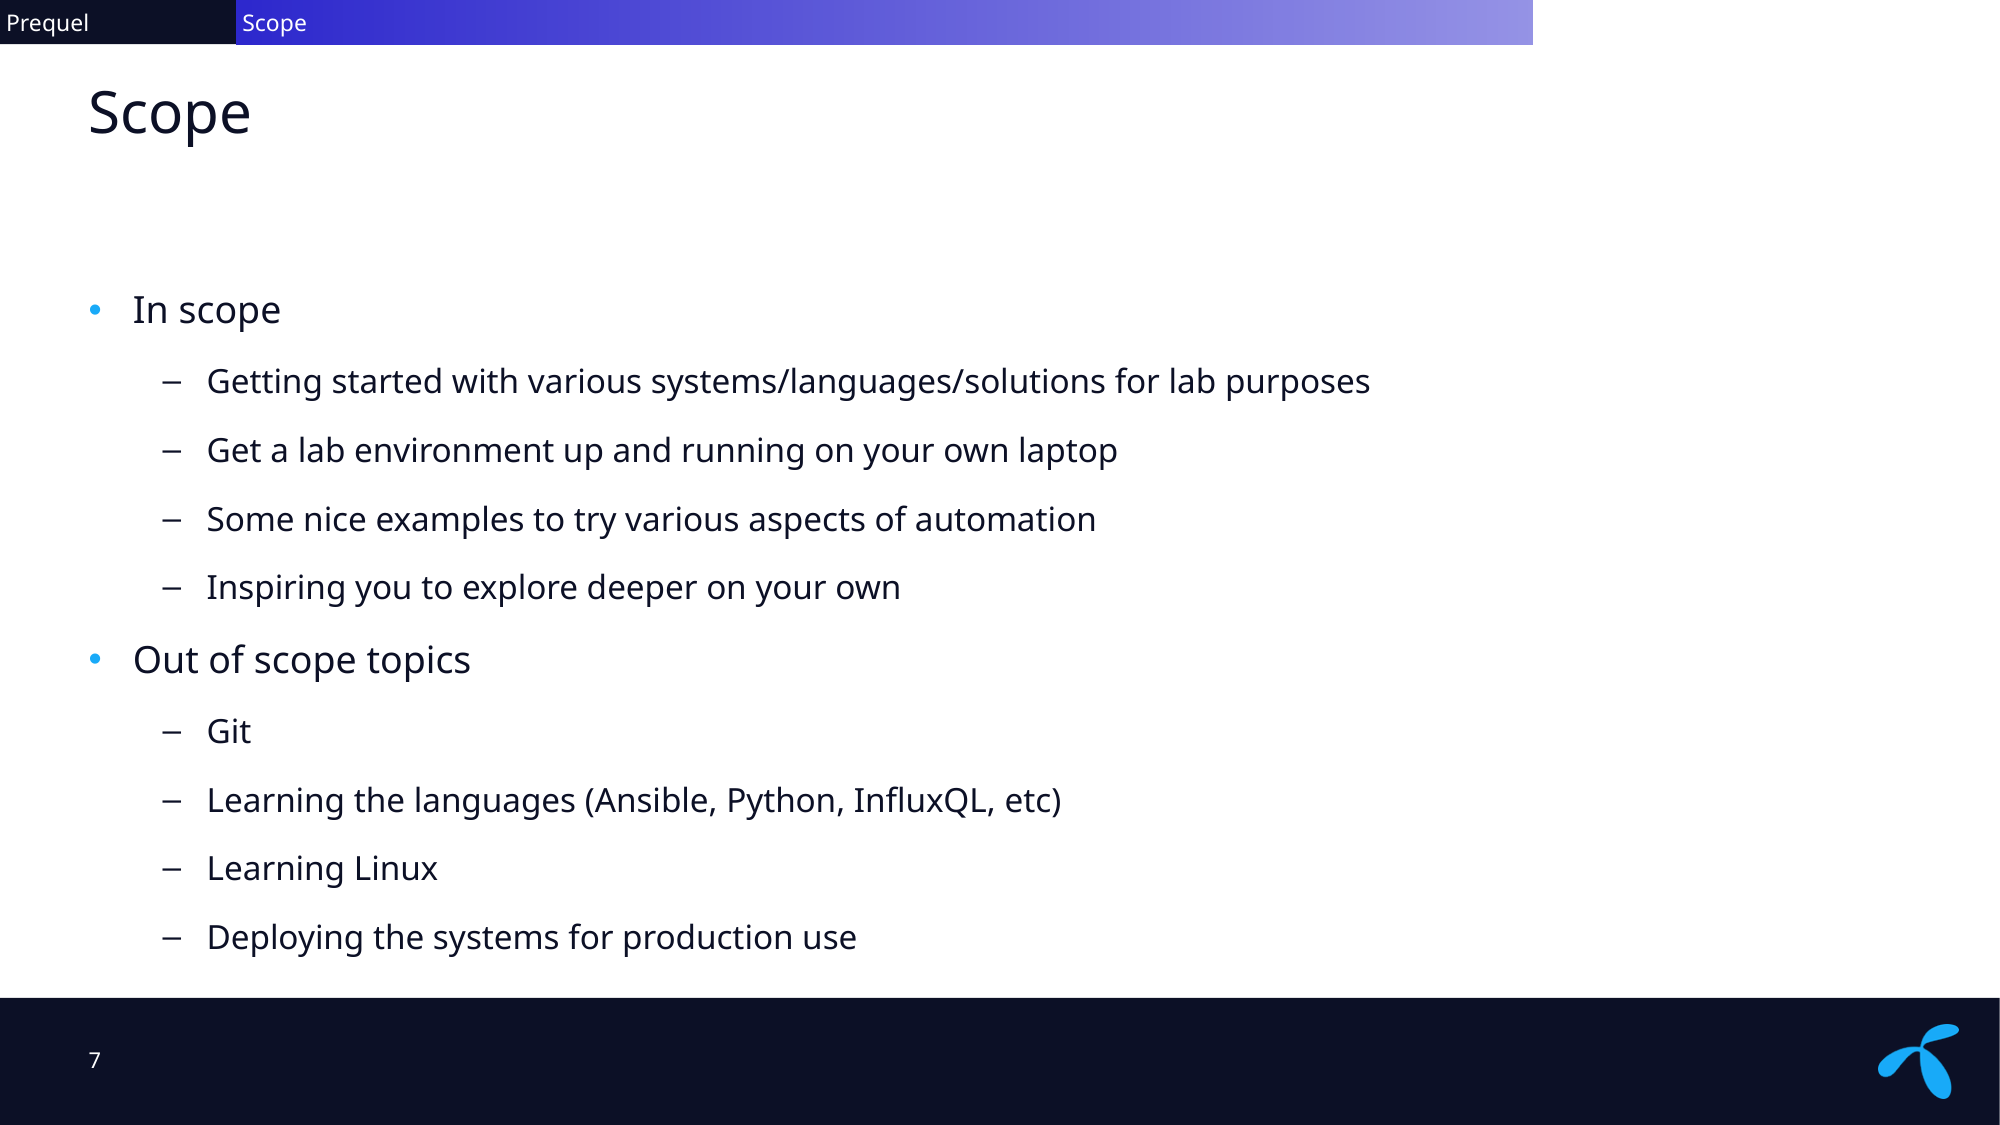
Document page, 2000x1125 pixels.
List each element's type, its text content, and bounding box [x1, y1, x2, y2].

footer Prequel [0, 0, 236, 45]
picture [1878, 1024, 1959, 1099]
list In scope Getting started with various systems/languages/solutions for lab purposes Get a lab environment up and running on your own laptop Some nice examples to try various aspects of automation Inspiring you to explore deeper on your own Out of scope topics Git Learning the languages (Ansible, Python, InfluxQL, etc) Learning Linux Deploying the systems for production use [88, 248, 1911, 982]
slide_number 7 [88, 1024, 237, 1099]
title Scope [88, 70, 1911, 160]
text_box Scope [236, 0, 1533, 45]
